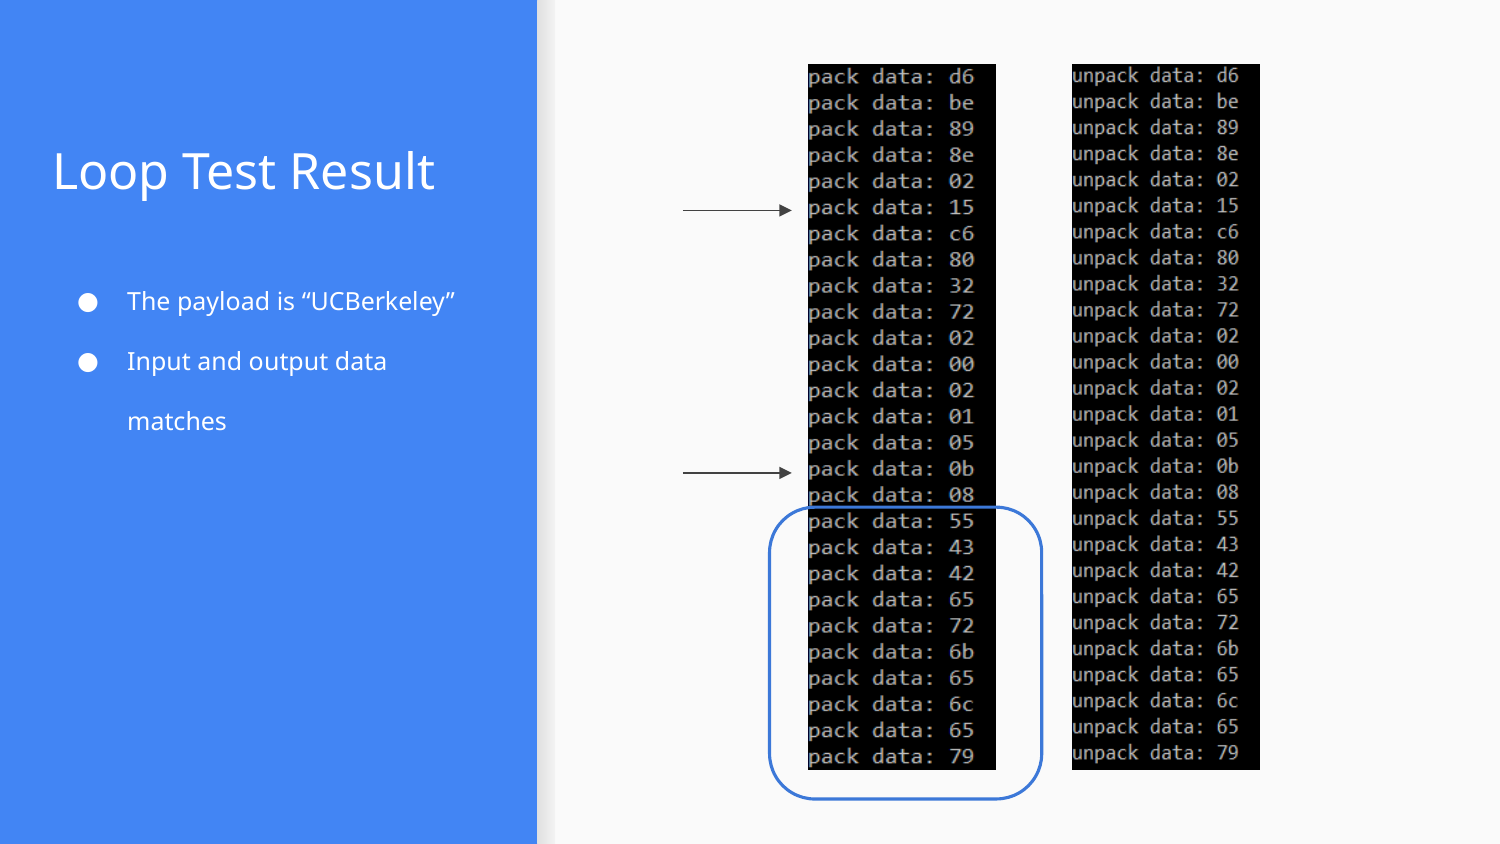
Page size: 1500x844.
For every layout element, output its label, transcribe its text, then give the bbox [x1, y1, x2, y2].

text_box [769, 507, 1042, 800]
picture [1071, 63, 1260, 770]
title Loop Test Result [37, 58, 498, 216]
list The payload is “UCBerkeley” Input and output data matches [37, 240, 498, 760]
picture [807, 63, 996, 770]
